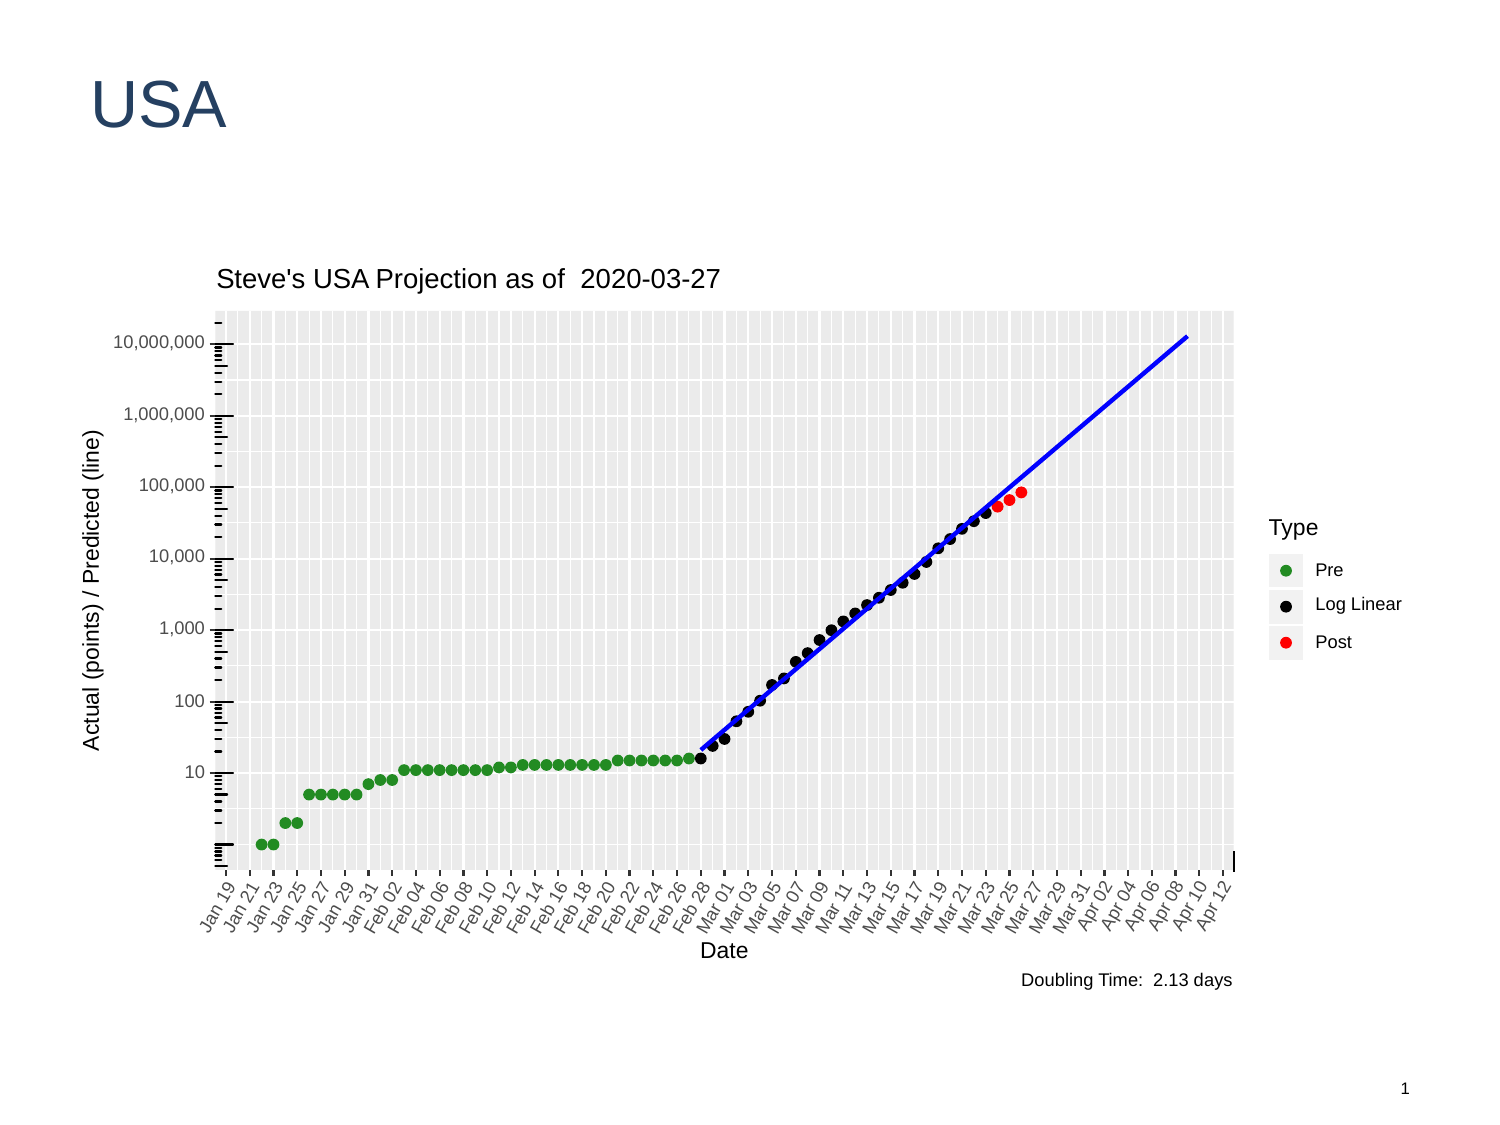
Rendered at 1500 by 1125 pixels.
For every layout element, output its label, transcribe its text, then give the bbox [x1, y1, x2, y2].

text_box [74, 262, 1426, 1006]
title USA [75, 7, 1425, 195]
slide_number 1 [1306, 1057, 1425, 1118]
